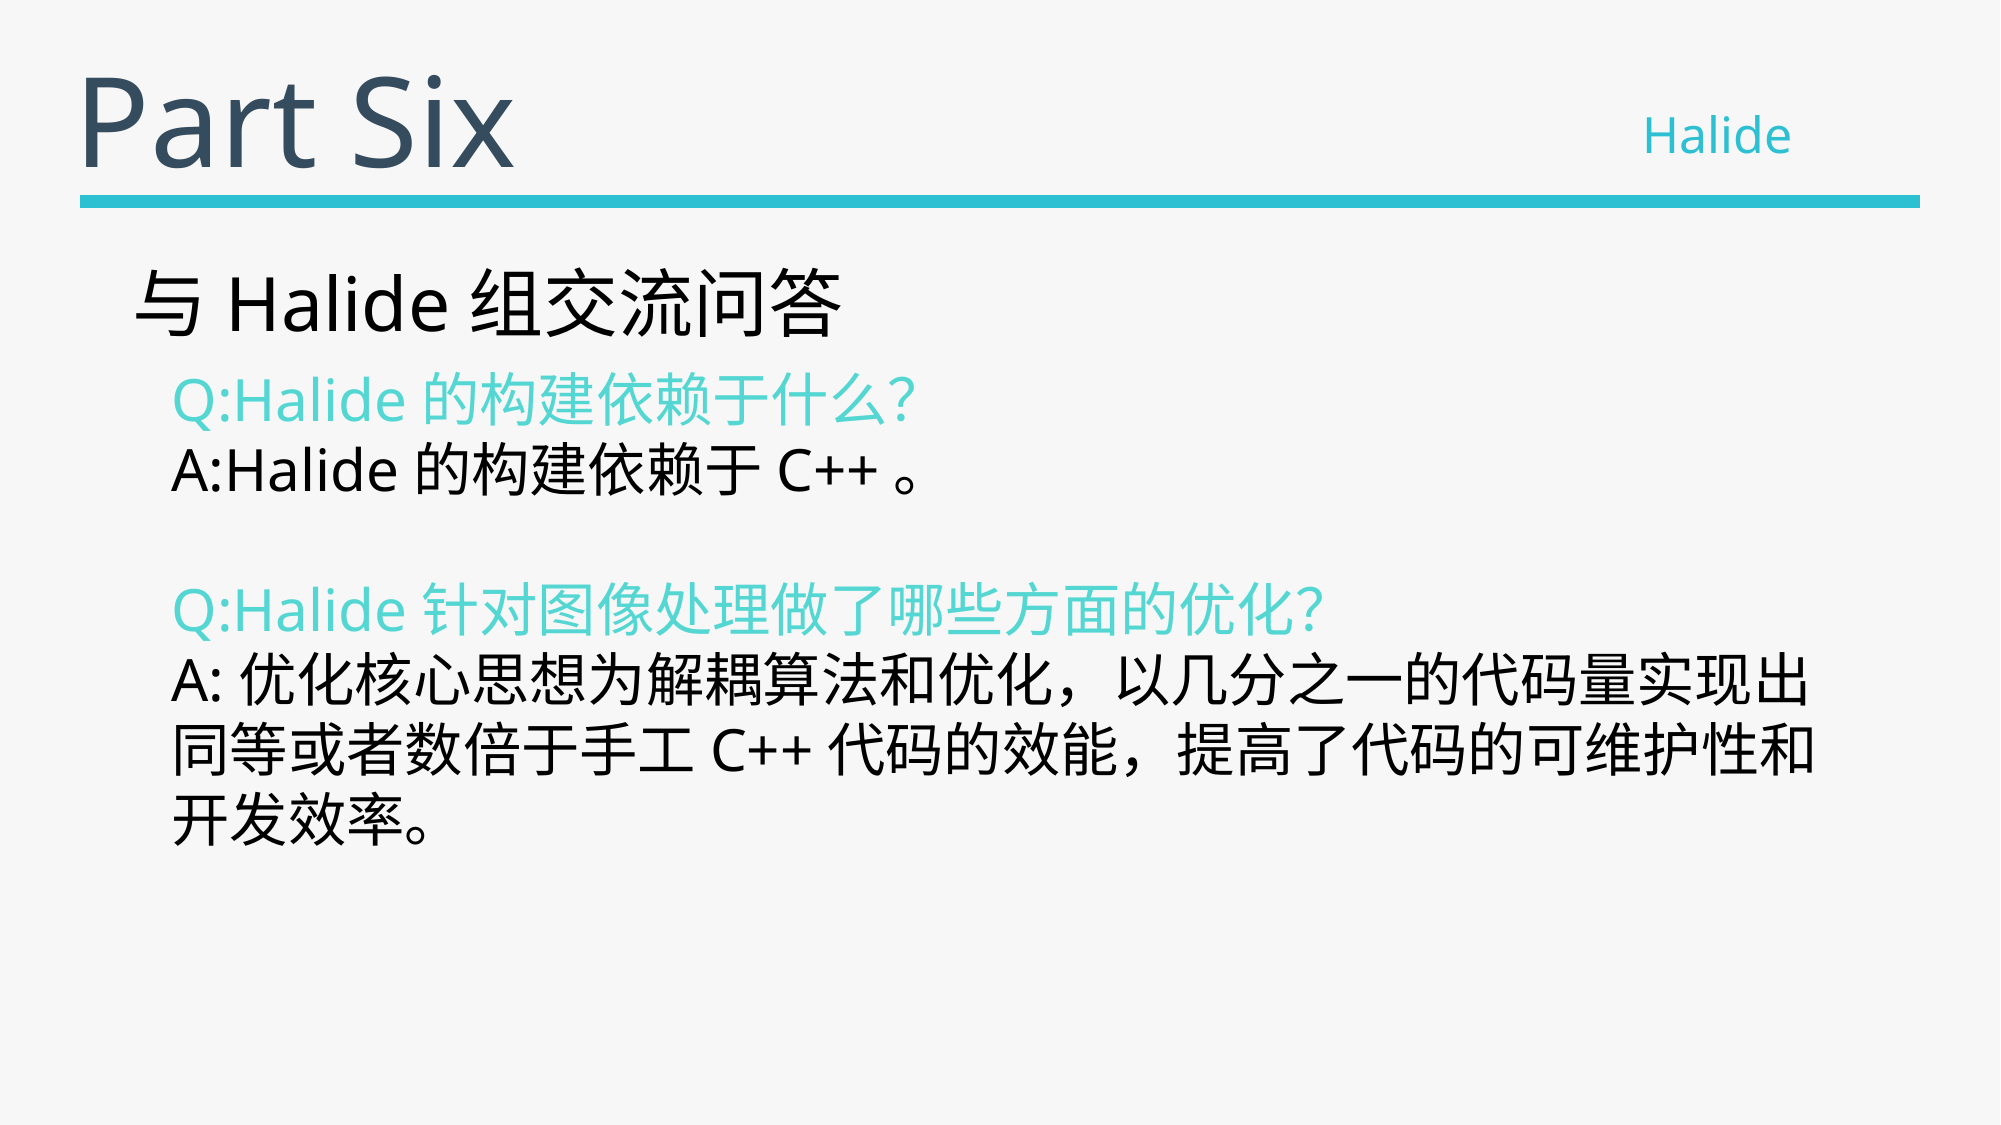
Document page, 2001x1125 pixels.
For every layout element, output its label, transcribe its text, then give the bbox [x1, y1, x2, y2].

text_box Halide [1628, 96, 1808, 171]
text_box Q:Halide的构建依赖于什么？ A:Halide的构建依赖于C++。 Q:Halide针对图像处理做了哪些方面的优化？ A:优化核心思想为解耦算法和优化，以几分之一的代码量实现出同等或者数倍于手工C++代码的效能，提高了代码的可维护性和开发效率。 [157, 355, 1884, 930]
text_box Part Six [59, 34, 533, 200]
text_box 与Halide组交流问答 [118, 249, 858, 355]
